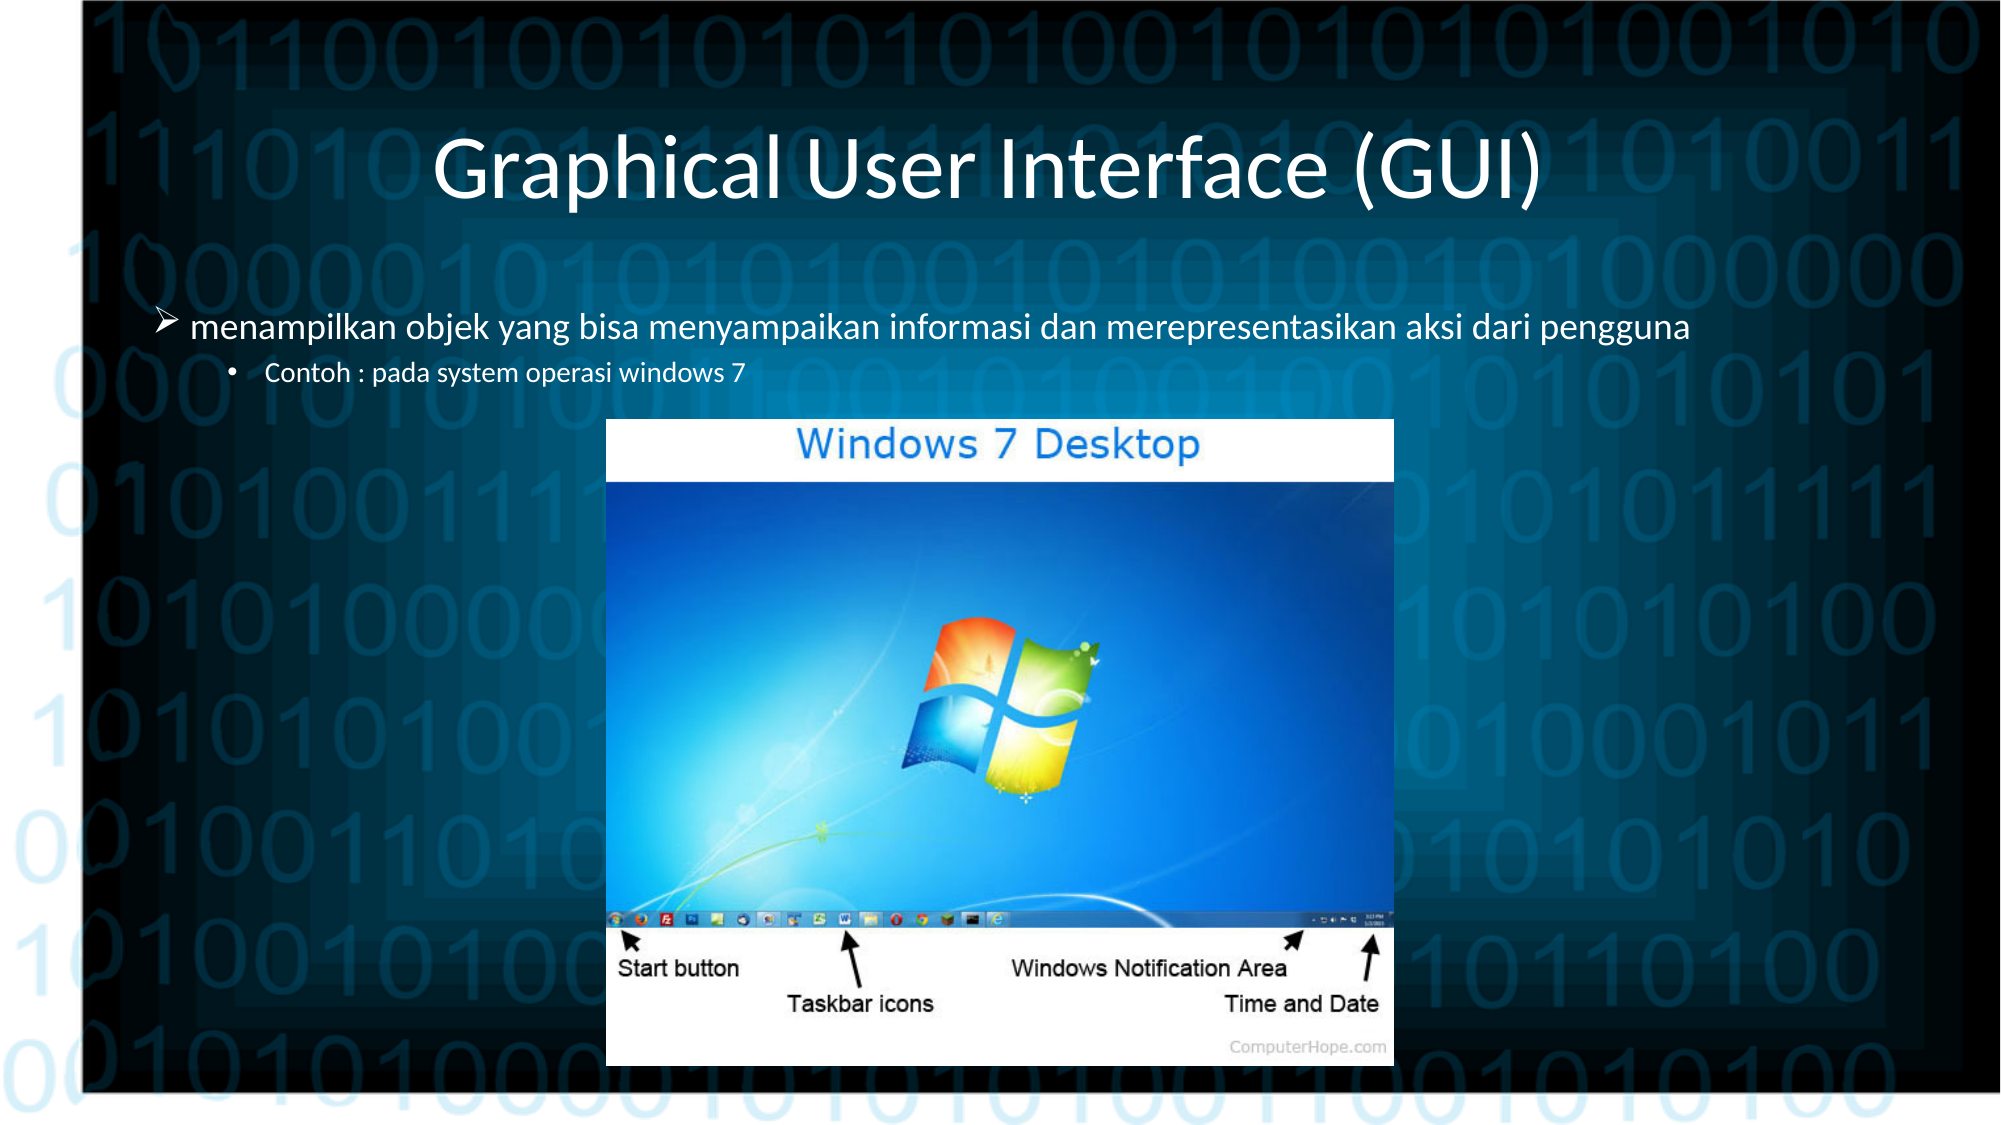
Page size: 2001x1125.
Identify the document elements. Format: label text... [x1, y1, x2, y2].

list menampilkan objek yang bisa menyampaikan informasi dan merepresentasikan aksi dari pengguna Contoh : pada system operasi windows 7 [137, 299, 1863, 1014]
title Graphical User Interface (GUI) [137, 59, 1863, 278]
picture [0, 0, 2001, 1125]
